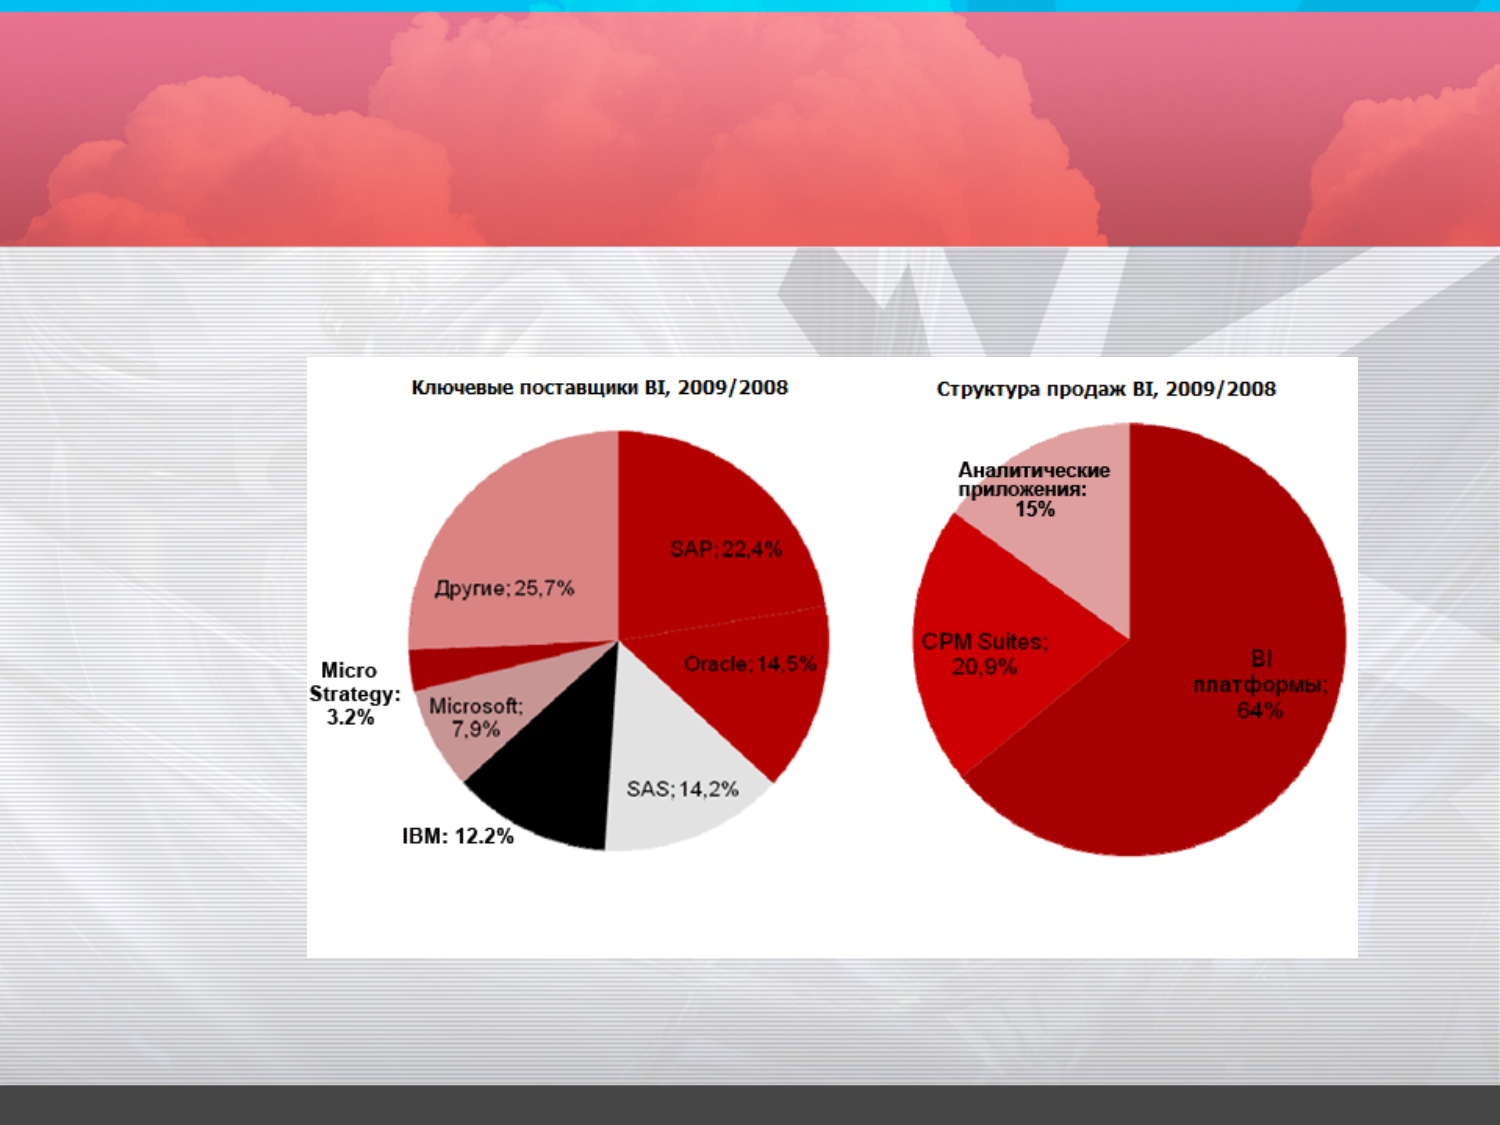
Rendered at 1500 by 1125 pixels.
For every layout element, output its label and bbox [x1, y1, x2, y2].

picture [0, 0, 1500, 1125]
list [307, 357, 1358, 958]
